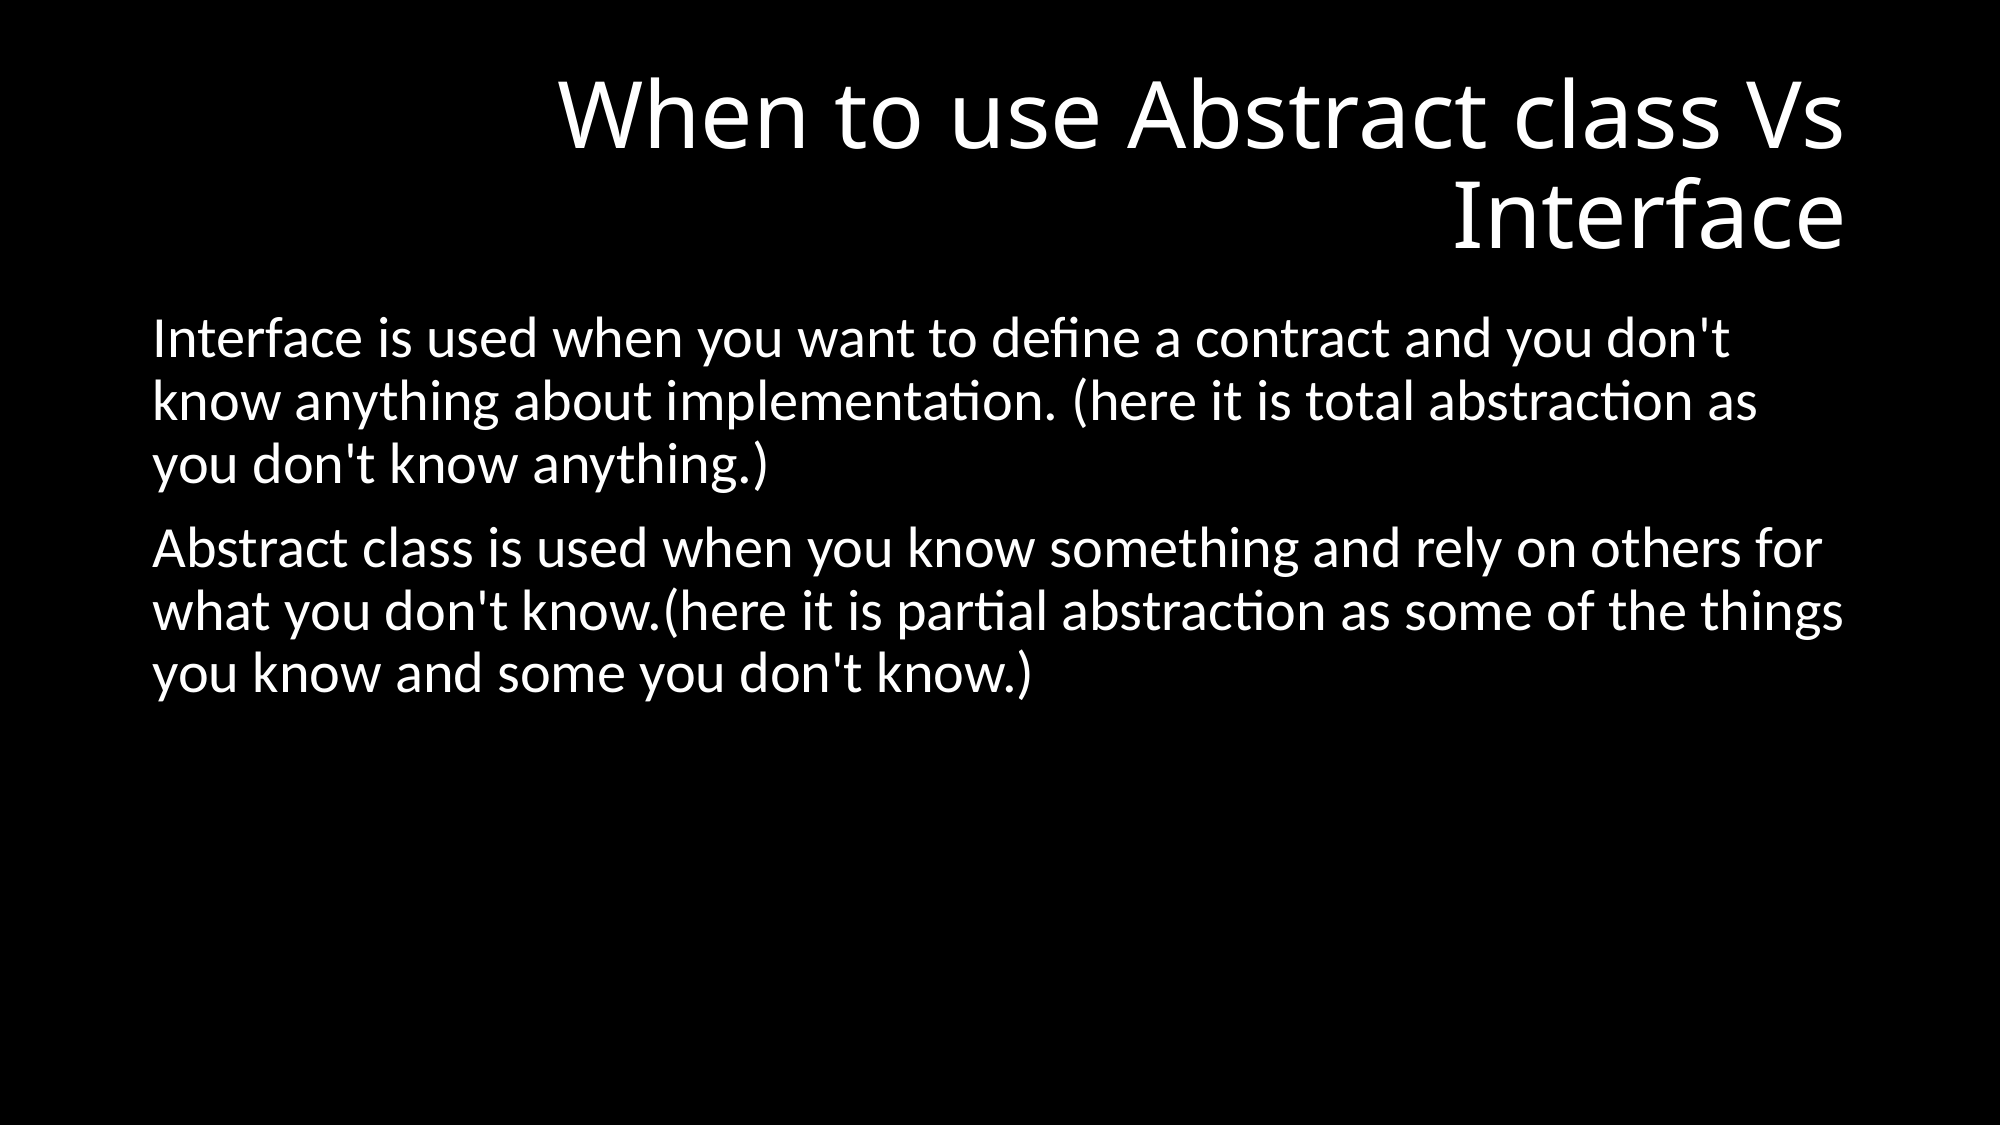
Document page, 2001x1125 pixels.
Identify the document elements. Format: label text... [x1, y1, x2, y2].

title When to use Abstract class Vs Interface [137, 59, 1863, 278]
list Interface is used when you want to define a contract and you don't know anything about implementation. (here it is total abstraction as you don't know anything.) Abstract class is used when you know something and rely on others for what you don't know.(here it is partial abstraction as some of the things you know and some you don't know.) [137, 299, 1863, 1014]
